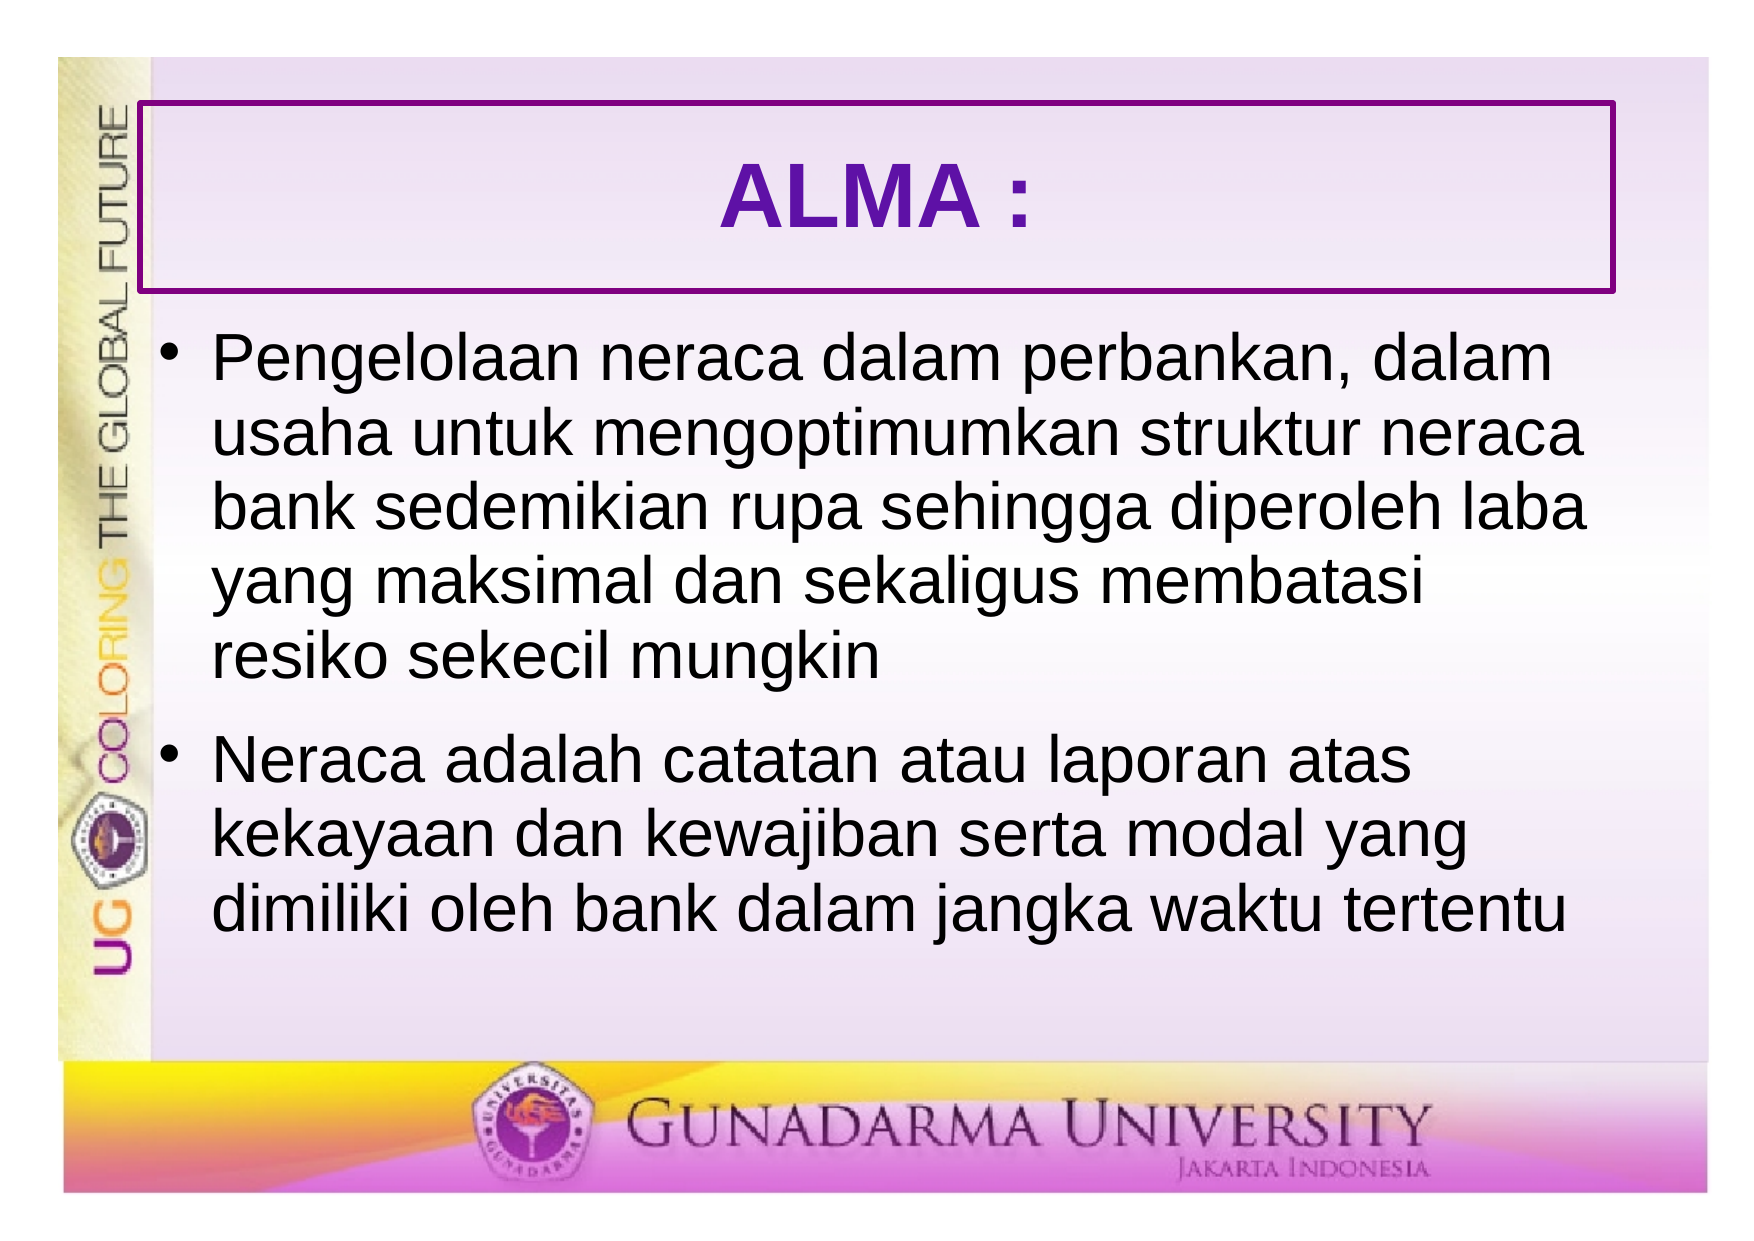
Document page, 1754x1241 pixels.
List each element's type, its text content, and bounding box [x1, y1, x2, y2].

title ALMA : [137, 100, 1616, 294]
picture [58, 57, 1712, 1196]
list Pengelolaan neraca dalam perbankan, dalam usaha untuk mengoptimumkan struktur neraca bank sedemikian rupa sehingga diperoleh laba yang maksimal dan sekaligus membatasi resiko sekecil mungkin Neraca adalah catatan atau laporan atas kekayaan dan kewajiban serta modal yang dimiliki oleh bank dalam jangka waktu tertentu [140, 321, 1614, 1063]
